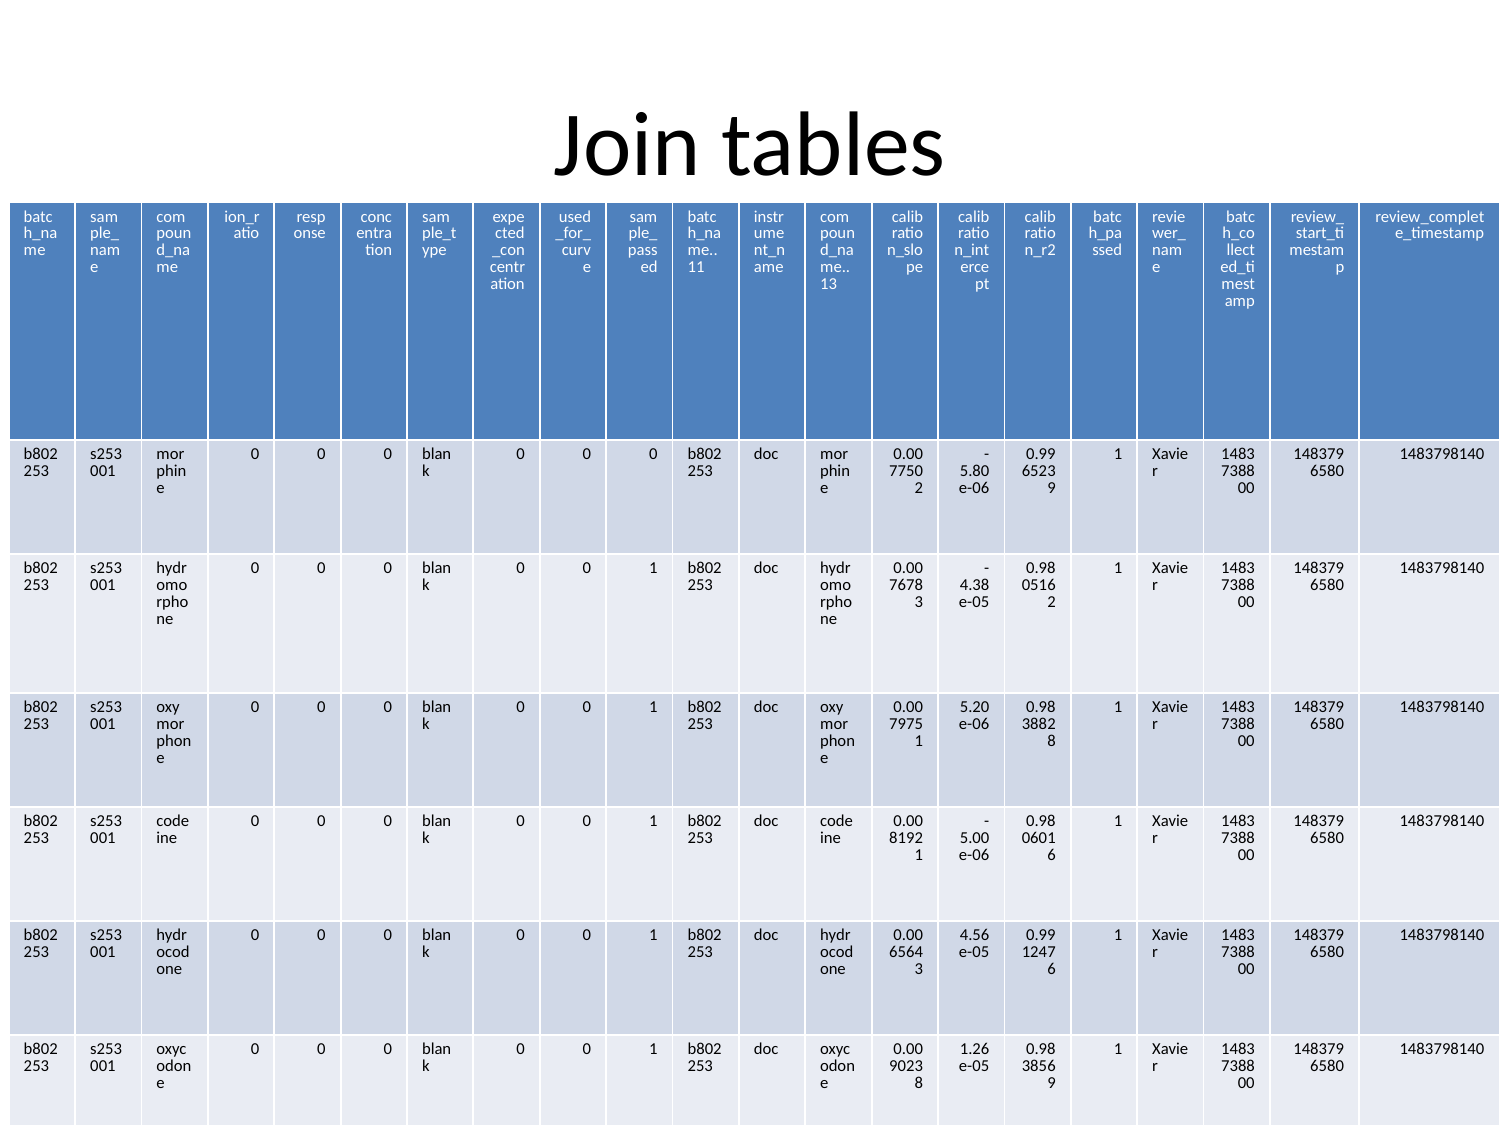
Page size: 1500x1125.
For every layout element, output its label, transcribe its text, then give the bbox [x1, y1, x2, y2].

table_cell 1483798140 [1360, 694, 1499, 806]
table_cell 1483798140 [1360, 808, 1499, 920]
table_cell oxycodone [142, 1036, 207, 1125]
table_header sample_passed [607, 203, 672, 439]
table_cell 1483738800 [1204, 1036, 1269, 1125]
table_header batch_name [10, 203, 74, 439]
table_header sample_type [408, 203, 472, 439]
table_cell codeine [806, 808, 871, 920]
table_cell oxymorphone [806, 694, 871, 806]
table_cell b802253 [10, 555, 74, 692]
table_cell b802253 [10, 441, 74, 553]
table_cell hydromorphone [142, 555, 207, 692]
table_cell 0 [474, 441, 539, 553]
table_cell 0.9805162 [1005, 555, 1070, 692]
table_cell 1 [607, 808, 672, 920]
table_cell 0.9965239 [1005, 441, 1070, 553]
table_cell 1483796580 [1271, 441, 1358, 553]
table_header review_complete_timestamp [1360, 203, 1499, 439]
table_cell oxymorphone [142, 694, 207, 806]
table_cell 0.0090238 [873, 1036, 937, 1125]
table_header batch_name..11 [673, 203, 738, 439]
table_cell 0.0081921 [873, 808, 937, 920]
table_cell 1483796580 [1271, 922, 1358, 1034]
table_cell 0 [474, 1036, 539, 1125]
table_cell Xavier [1138, 808, 1203, 920]
table_cell 0 [342, 1036, 406, 1125]
table_header reviewer_name [1138, 203, 1203, 439]
table_cell 1 [607, 1036, 672, 1125]
table_cell 0 [541, 922, 605, 1034]
table_cell morphine [142, 441, 207, 553]
table_cell 0.0076783 [873, 555, 937, 692]
table_cell doc [740, 922, 804, 1034]
table_cell 0 [342, 808, 406, 920]
table_cell 1 [1072, 441, 1136, 553]
table_cell 0.9806016 [1005, 808, 1070, 920]
table_cell 0 [209, 922, 273, 1034]
table_cell hydrocodone [806, 922, 871, 1034]
table_cell codeine [142, 808, 207, 920]
table_cell s253001 [76, 1036, 141, 1125]
table_cell blank [408, 694, 472, 806]
table_cell 0.0077502 [873, 441, 937, 553]
table_cell 0 [209, 694, 273, 806]
table_cell 0 [541, 694, 605, 806]
table_cell s253001 [76, 694, 141, 806]
table_cell 4.56e-05 [939, 922, 1004, 1034]
table_cell s253001 [76, 808, 141, 920]
table_cell blank [408, 555, 472, 692]
table_header review_start_timestamp [1271, 203, 1358, 439]
table_cell 0 [607, 441, 672, 553]
table_cell 1483796580 [1271, 555, 1358, 692]
table_cell 0.0079751 [873, 694, 937, 806]
table_header compound_name..13 [806, 203, 871, 439]
table_cell b802253 [10, 694, 74, 806]
table_cell 1 [1072, 694, 1136, 806]
table_cell 1.26e-05 [939, 1036, 1004, 1125]
table_header batch_collected_timestamp [1204, 203, 1269, 439]
table_cell 0 [275, 922, 340, 1034]
table_cell 1483796580 [1271, 1036, 1358, 1125]
table_cell 0 [209, 555, 273, 692]
table_cell blank [408, 441, 472, 553]
table_cell blank [408, 922, 472, 1034]
table_header expected_concentration [474, 203, 539, 439]
table_cell Xavier [1138, 922, 1203, 1034]
table_cell 1483796580 [1271, 694, 1358, 806]
table_cell blank [408, 1036, 472, 1125]
table_cell -5.00e-06 [939, 808, 1004, 920]
table_cell b802253 [673, 922, 738, 1034]
table_cell doc [740, 1036, 804, 1125]
table_cell 0.9912476 [1005, 922, 1070, 1034]
table_cell b802253 [10, 922, 74, 1034]
table_cell Xavier [1138, 1036, 1203, 1125]
table_cell Xavier [1138, 694, 1203, 806]
table_cell 1 [1072, 1036, 1136, 1125]
table_cell 1483798140 [1360, 1036, 1499, 1125]
table_cell 1 [607, 555, 672, 692]
table_header instrument_name [740, 203, 804, 439]
table_header calibration_intercept [939, 203, 1004, 439]
table_cell 0 [275, 441, 340, 553]
table_cell b802253 [673, 1036, 738, 1125]
table_cell 1 [607, 922, 672, 1034]
table_cell 0.9838569 [1005, 1036, 1070, 1125]
table_cell 5.20e-06 [939, 694, 1004, 806]
table_cell b802253 [673, 555, 738, 692]
table_cell b802253 [673, 694, 738, 806]
table_cell 0 [342, 555, 406, 692]
table_cell 0.0065643 [873, 922, 937, 1034]
table_cell Xavier [1138, 441, 1203, 553]
table_cell 0 [209, 808, 273, 920]
table_cell 1483738800 [1204, 808, 1269, 920]
table_cell 0 [209, 1036, 273, 1125]
table_cell doc [740, 808, 804, 920]
table_cell 0 [541, 808, 605, 920]
table_cell morphine [806, 441, 871, 553]
table_header calibration_slope [873, 203, 937, 439]
table_cell 0 [474, 808, 539, 920]
table_cell 0.9838828 [1005, 694, 1070, 806]
table_cell 1483738800 [1204, 922, 1269, 1034]
table_cell 1483798140 [1360, 555, 1499, 692]
table_cell 0 [275, 694, 340, 806]
table_cell 1 [1072, 555, 1136, 692]
table_cell 1 [607, 694, 672, 806]
table_cell 1483798140 [1360, 922, 1499, 1034]
table_cell 0 [275, 1036, 340, 1125]
table_cell 0 [342, 441, 406, 553]
table_cell b802253 [10, 1036, 74, 1125]
table_cell hydrocodone [142, 922, 207, 1034]
table_cell 1 [1072, 808, 1136, 920]
table_cell 0 [541, 441, 605, 553]
title Join tables [75, 45, 1425, 201]
table_cell 0 [275, 555, 340, 692]
table_cell 0 [541, 1036, 605, 1125]
table_cell 0 [541, 555, 605, 692]
table_cell 1483798140 [1360, 441, 1499, 553]
table_cell 1483738800 [1204, 441, 1269, 553]
table_cell 1483738800 [1204, 555, 1269, 692]
table_cell Xavier [1138, 555, 1203, 692]
table_header compound_name [142, 203, 207, 439]
table_cell hydromorphone [806, 555, 871, 692]
table_cell s253001 [76, 922, 141, 1034]
table_header calibration_r2 [1005, 203, 1070, 439]
table_cell 0 [275, 808, 340, 920]
table_header response [275, 203, 340, 439]
table_cell -5.80e-06 [939, 441, 1004, 553]
table_cell 0 [209, 441, 273, 553]
table_cell b802253 [10, 808, 74, 920]
table_cell 1 [1072, 922, 1136, 1034]
table_header ion_ratio [209, 203, 273, 439]
table_cell 1483738800 [1204, 694, 1269, 806]
table_cell doc [740, 441, 804, 553]
table_cell blank [408, 808, 472, 920]
table_cell 0 [342, 922, 406, 1034]
table_cell 0 [342, 694, 406, 806]
table_cell doc [740, 694, 804, 806]
table_cell oxycodone [806, 1036, 871, 1125]
table_cell 0 [474, 555, 539, 692]
table_cell 0 [474, 922, 539, 1034]
table_cell 1483796580 [1271, 808, 1358, 920]
table_cell s253001 [76, 555, 141, 692]
table_header sample_name [76, 203, 141, 439]
table_header used_for_curve [541, 203, 605, 439]
table_cell doc [740, 555, 804, 692]
table_cell s253001 [76, 441, 141, 553]
table_cell b802253 [673, 441, 738, 553]
table_cell b802253 [673, 808, 738, 920]
table_cell 0 [474, 694, 539, 806]
table_cell -4.38e-05 [939, 555, 1004, 692]
table_header batch_passed [1072, 203, 1136, 439]
table_header concentration [342, 203, 406, 439]
